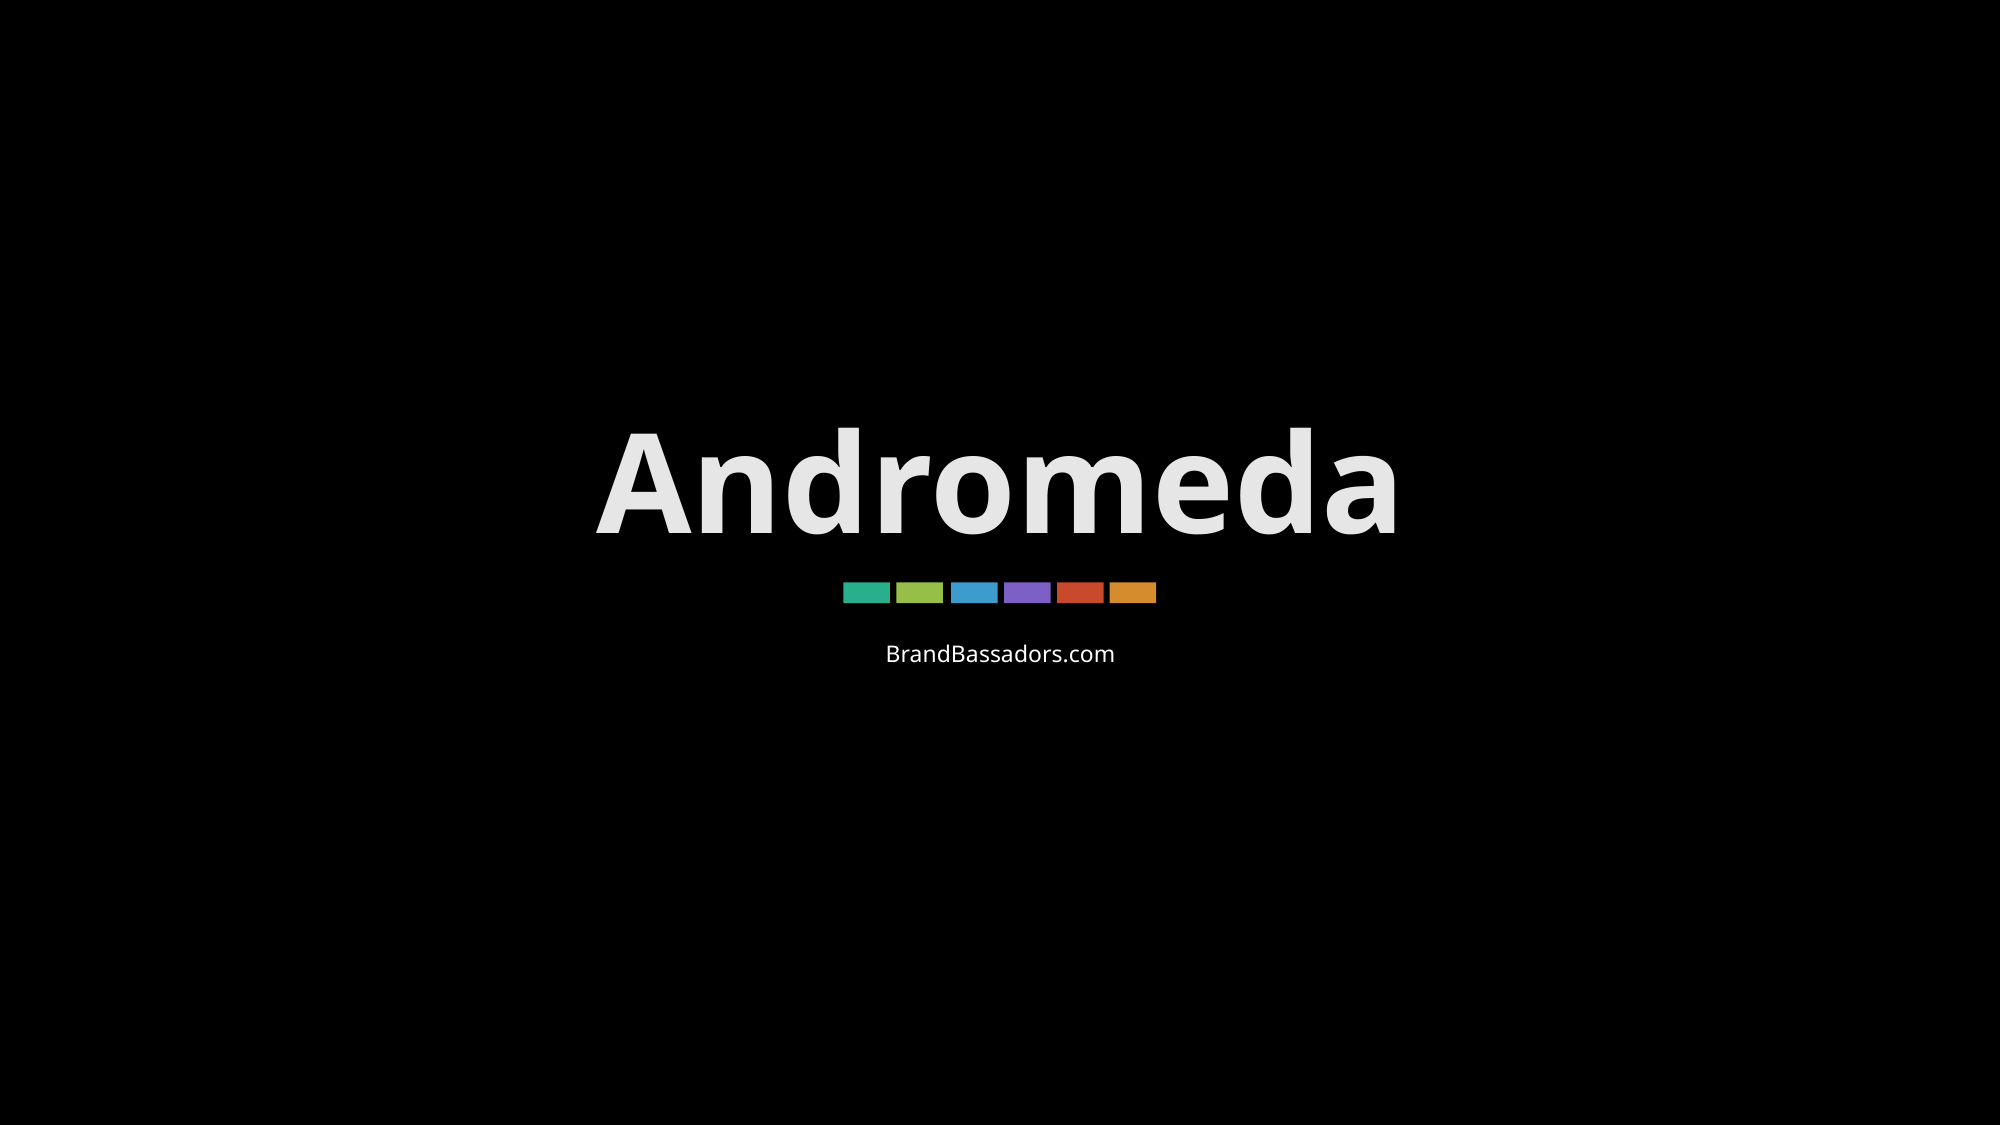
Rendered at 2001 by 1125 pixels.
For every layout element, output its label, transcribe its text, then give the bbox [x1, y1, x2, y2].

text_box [843, 582, 1157, 604]
text_box BrandBassadors.com [464, 633, 1537, 711]
text_box Andromeda [373, 314, 1629, 642]
